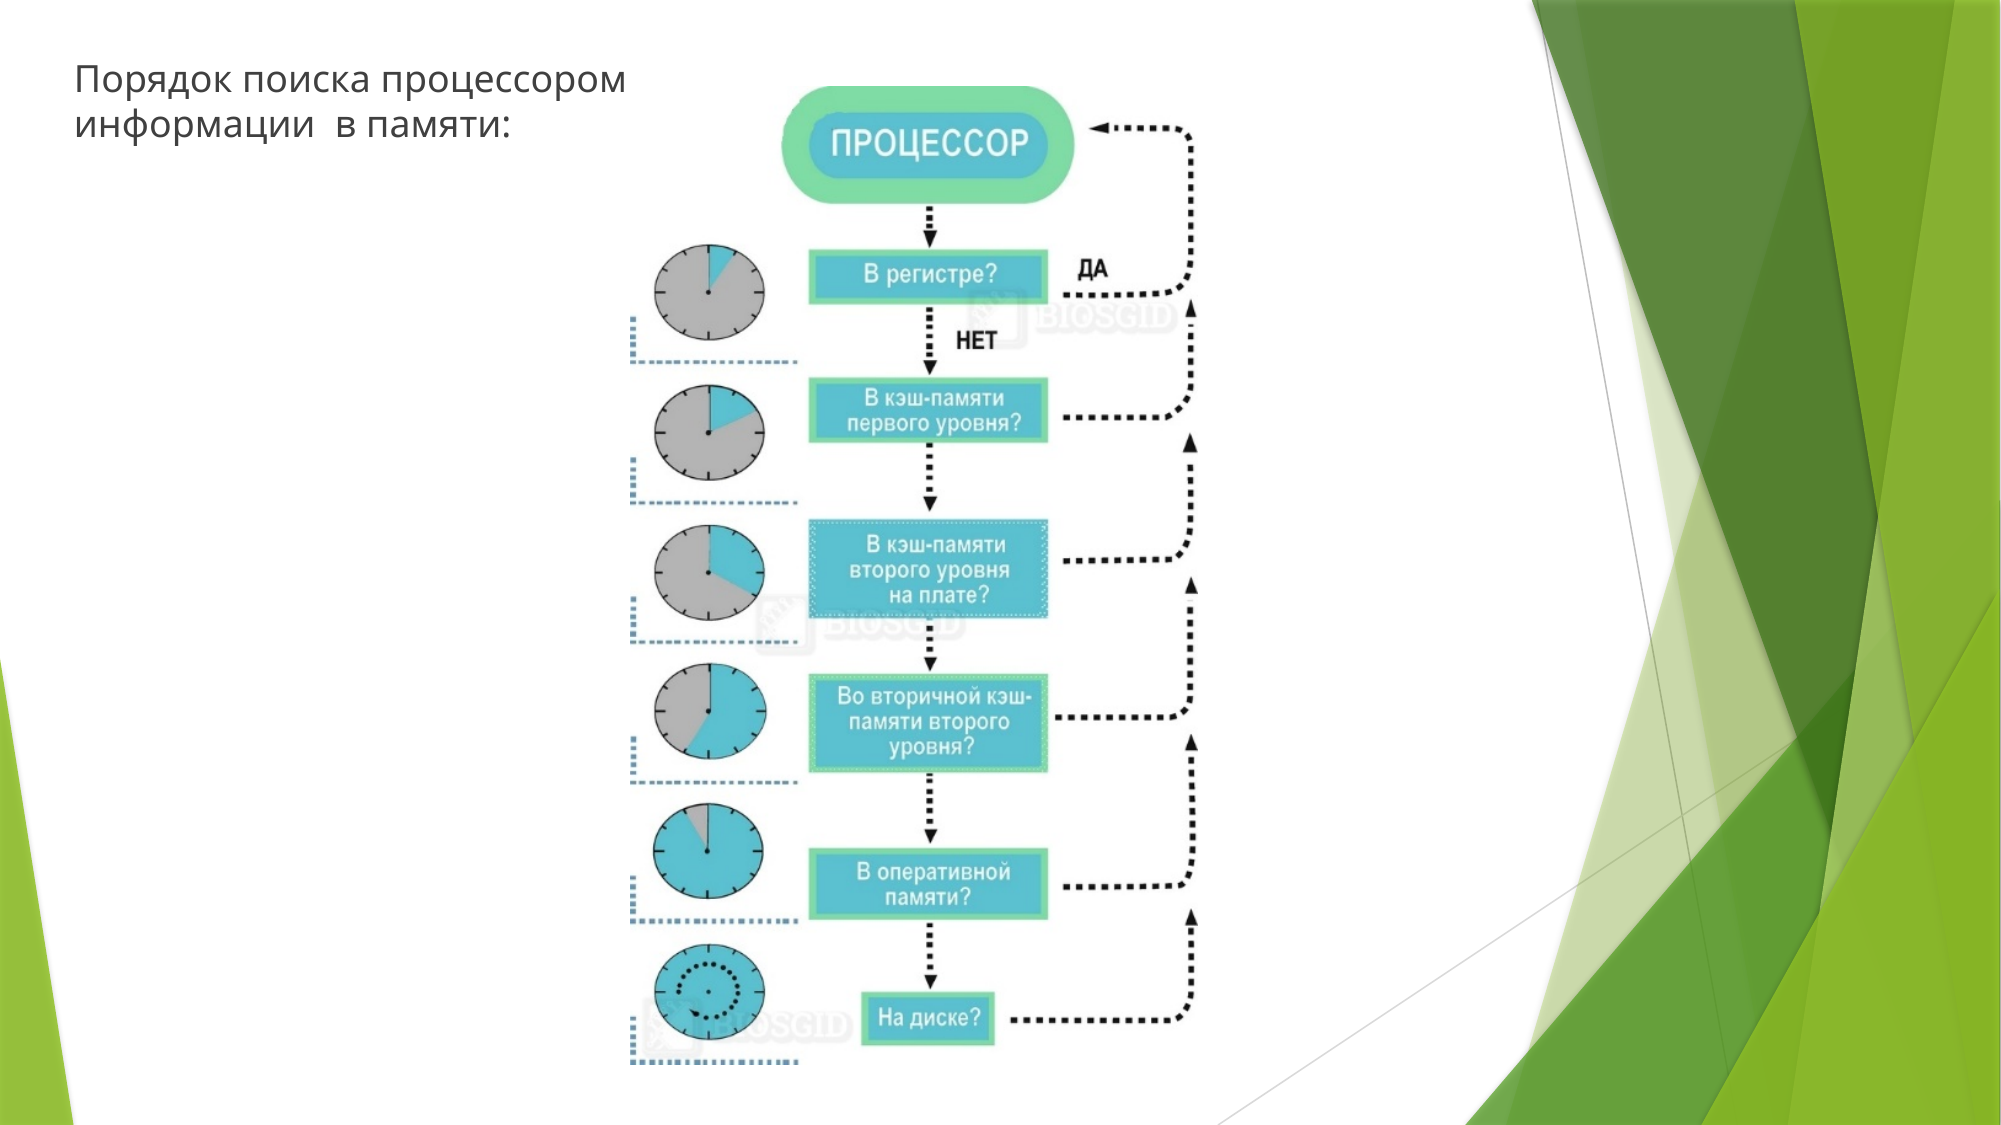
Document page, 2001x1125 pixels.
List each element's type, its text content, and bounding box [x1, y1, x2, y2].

picture [629, 86, 1199, 1066]
list Порядок поиска процессором информации в памяти: [58, 48, 690, 685]
